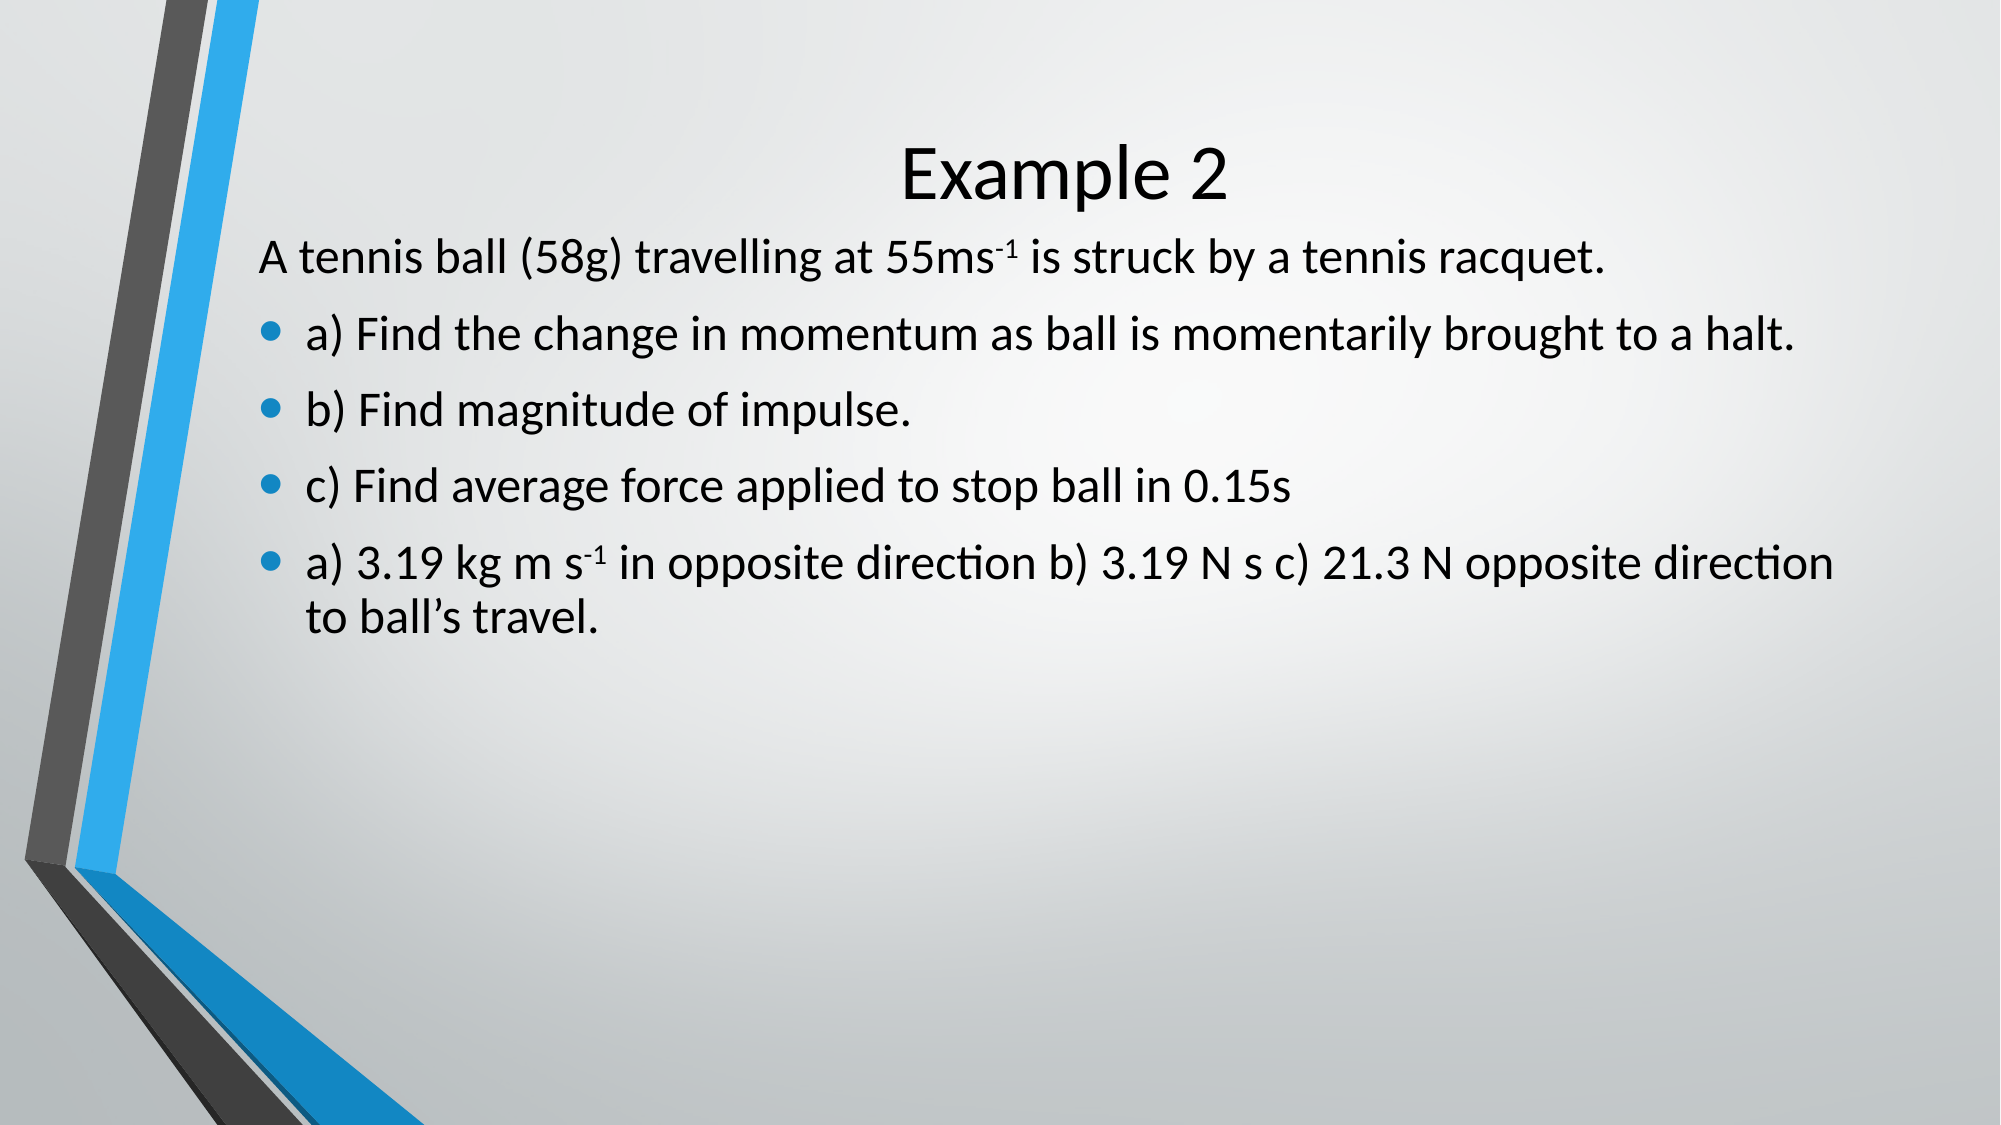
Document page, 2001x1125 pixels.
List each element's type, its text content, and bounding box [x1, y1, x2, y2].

title Example 2 [243, 112, 1887, 222]
list A tennis ball (58g) travelling at 55ms-1 is struck by a tennis racquet. a) Find the change in momentum as ball is momentarily brought to a halt. b) Find magnitude of impulse. c) Find average force applied to stop ball in 0.15s a) 3.19 kg m s-1 in opposite direction b) 3.19 N s c) 21.3 N opposite direction to ball’s travel. [243, 222, 1887, 950]
